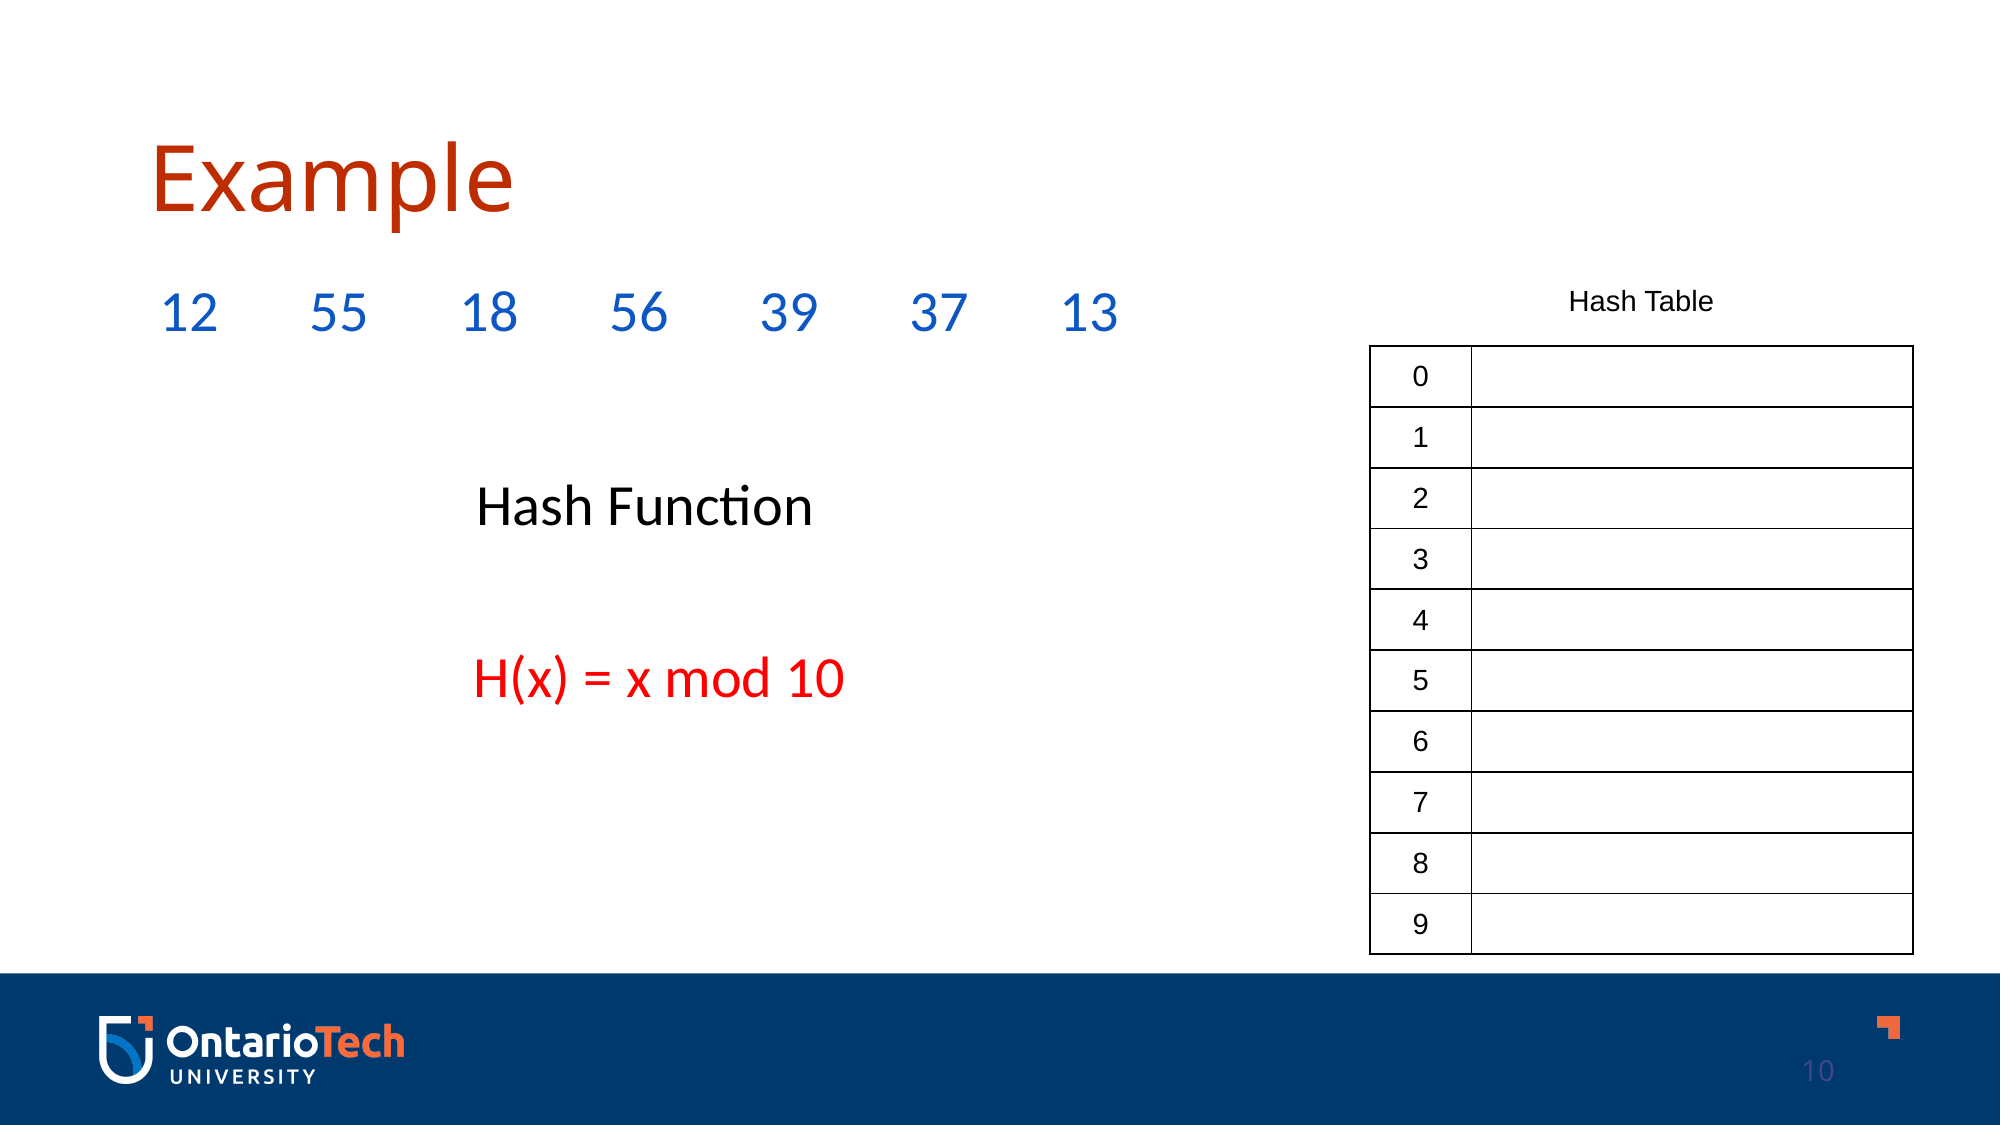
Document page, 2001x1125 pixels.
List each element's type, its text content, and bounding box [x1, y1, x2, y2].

table_cell 5 [1371, 651, 1471, 710]
text_box H(x) = x mod 10 [459, 631, 885, 716]
table_cell 3 [1371, 529, 1471, 588]
table_cell [1472, 894, 1912, 953]
table_cell 1 [1371, 408, 1471, 467]
table_cell 9 [1371, 894, 1471, 953]
table_cell [1472, 773, 1912, 832]
table_header [1472, 347, 1912, 406]
table_header 0 [1371, 347, 1471, 406]
picture [1877, 1016, 1900, 1039]
table_cell [1472, 529, 1912, 588]
table_cell [1472, 408, 1912, 467]
table_cell 4 [1371, 590, 1471, 649]
text_box Example [133, 49, 1834, 238]
table_cell 8 [1371, 834, 1471, 893]
table_cell [1472, 834, 1912, 893]
text_box 10 [1433, 1025, 1850, 1100]
table_cell 2 [1371, 469, 1471, 528]
table_cell [1472, 712, 1912, 771]
picture [99, 1016, 404, 1084]
table_cell [1472, 469, 1912, 528]
table_cell 7 [1371, 773, 1471, 832]
table_cell [1472, 651, 1912, 710]
table_cell 6 [1371, 712, 1471, 771]
text_box Hash Table [1553, 275, 1730, 326]
table_cell [1472, 590, 1912, 649]
text_box Hash Function [145, 459, 1146, 545]
text_box 12 55 18 56 39 37 13 [145, 266, 1146, 351]
